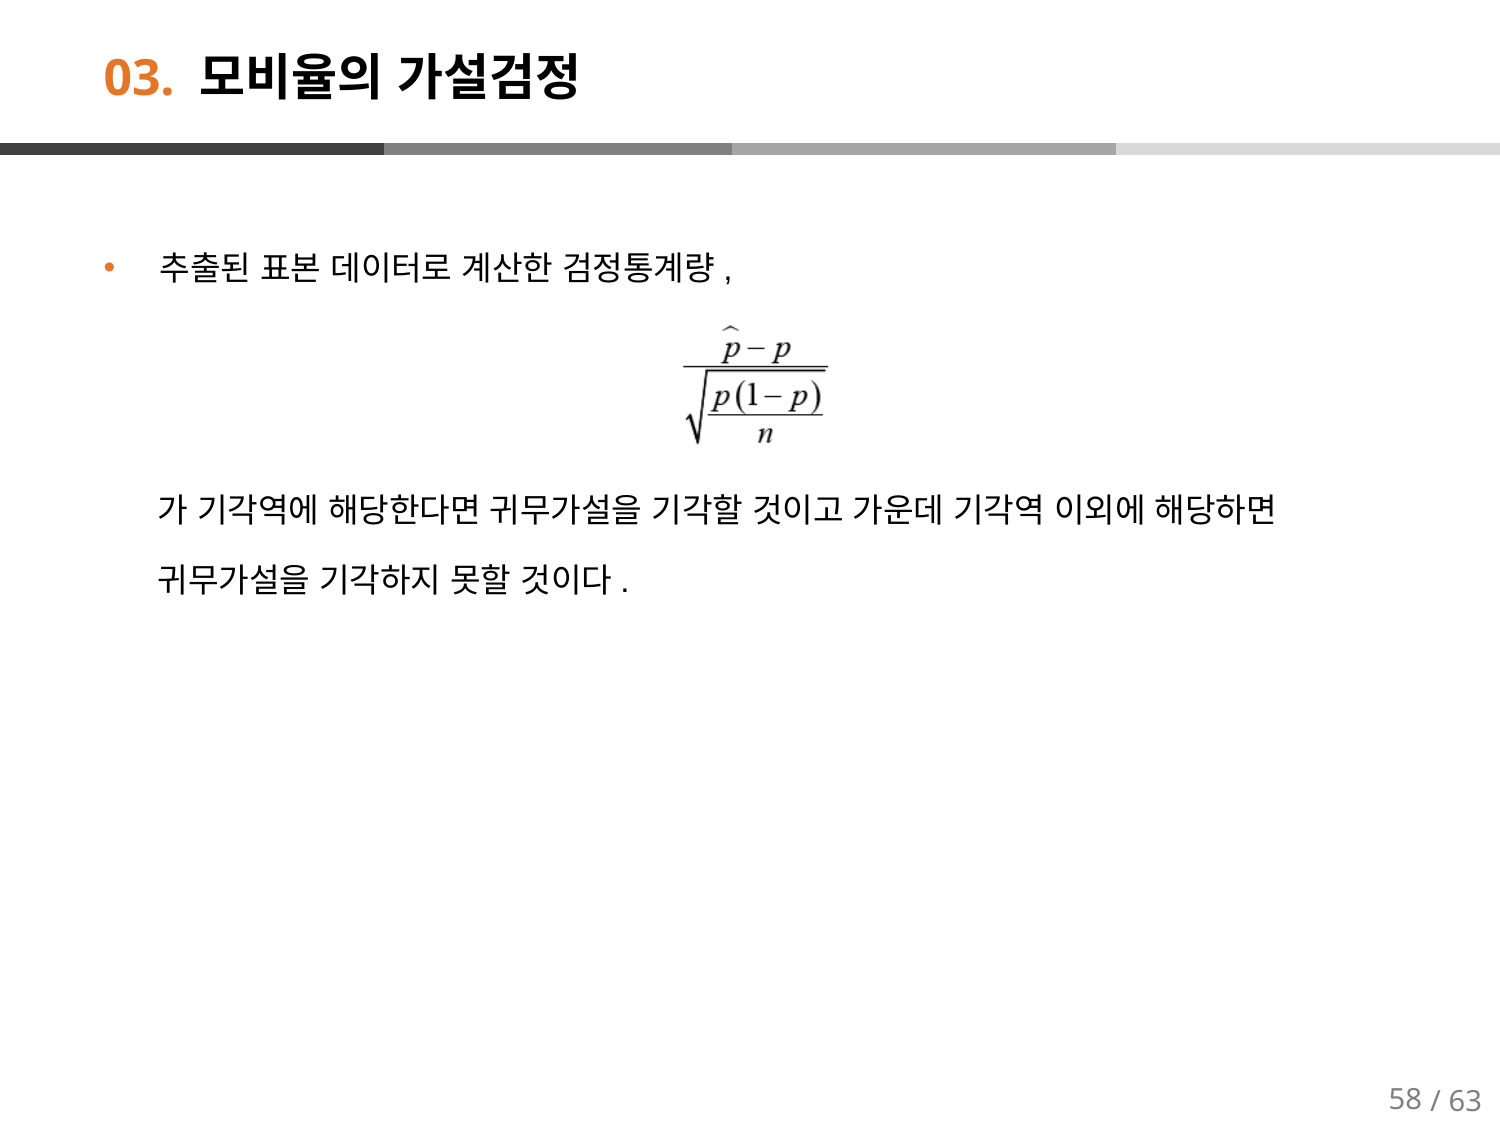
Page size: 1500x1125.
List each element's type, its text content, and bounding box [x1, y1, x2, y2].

text_box 추출된 표본 데이터로 계산한 검정통계량, 가 기각역에 해당한다면 귀무가설을 기각할 것이고 가운데 기각역 이외에 해당하면 귀무가설을 기각하지 못할 것이다. [88, 219, 1436, 409]
title 03. 모비율의 가설검정 [88, 30, 1211, 121]
picture [663, 314, 837, 469]
